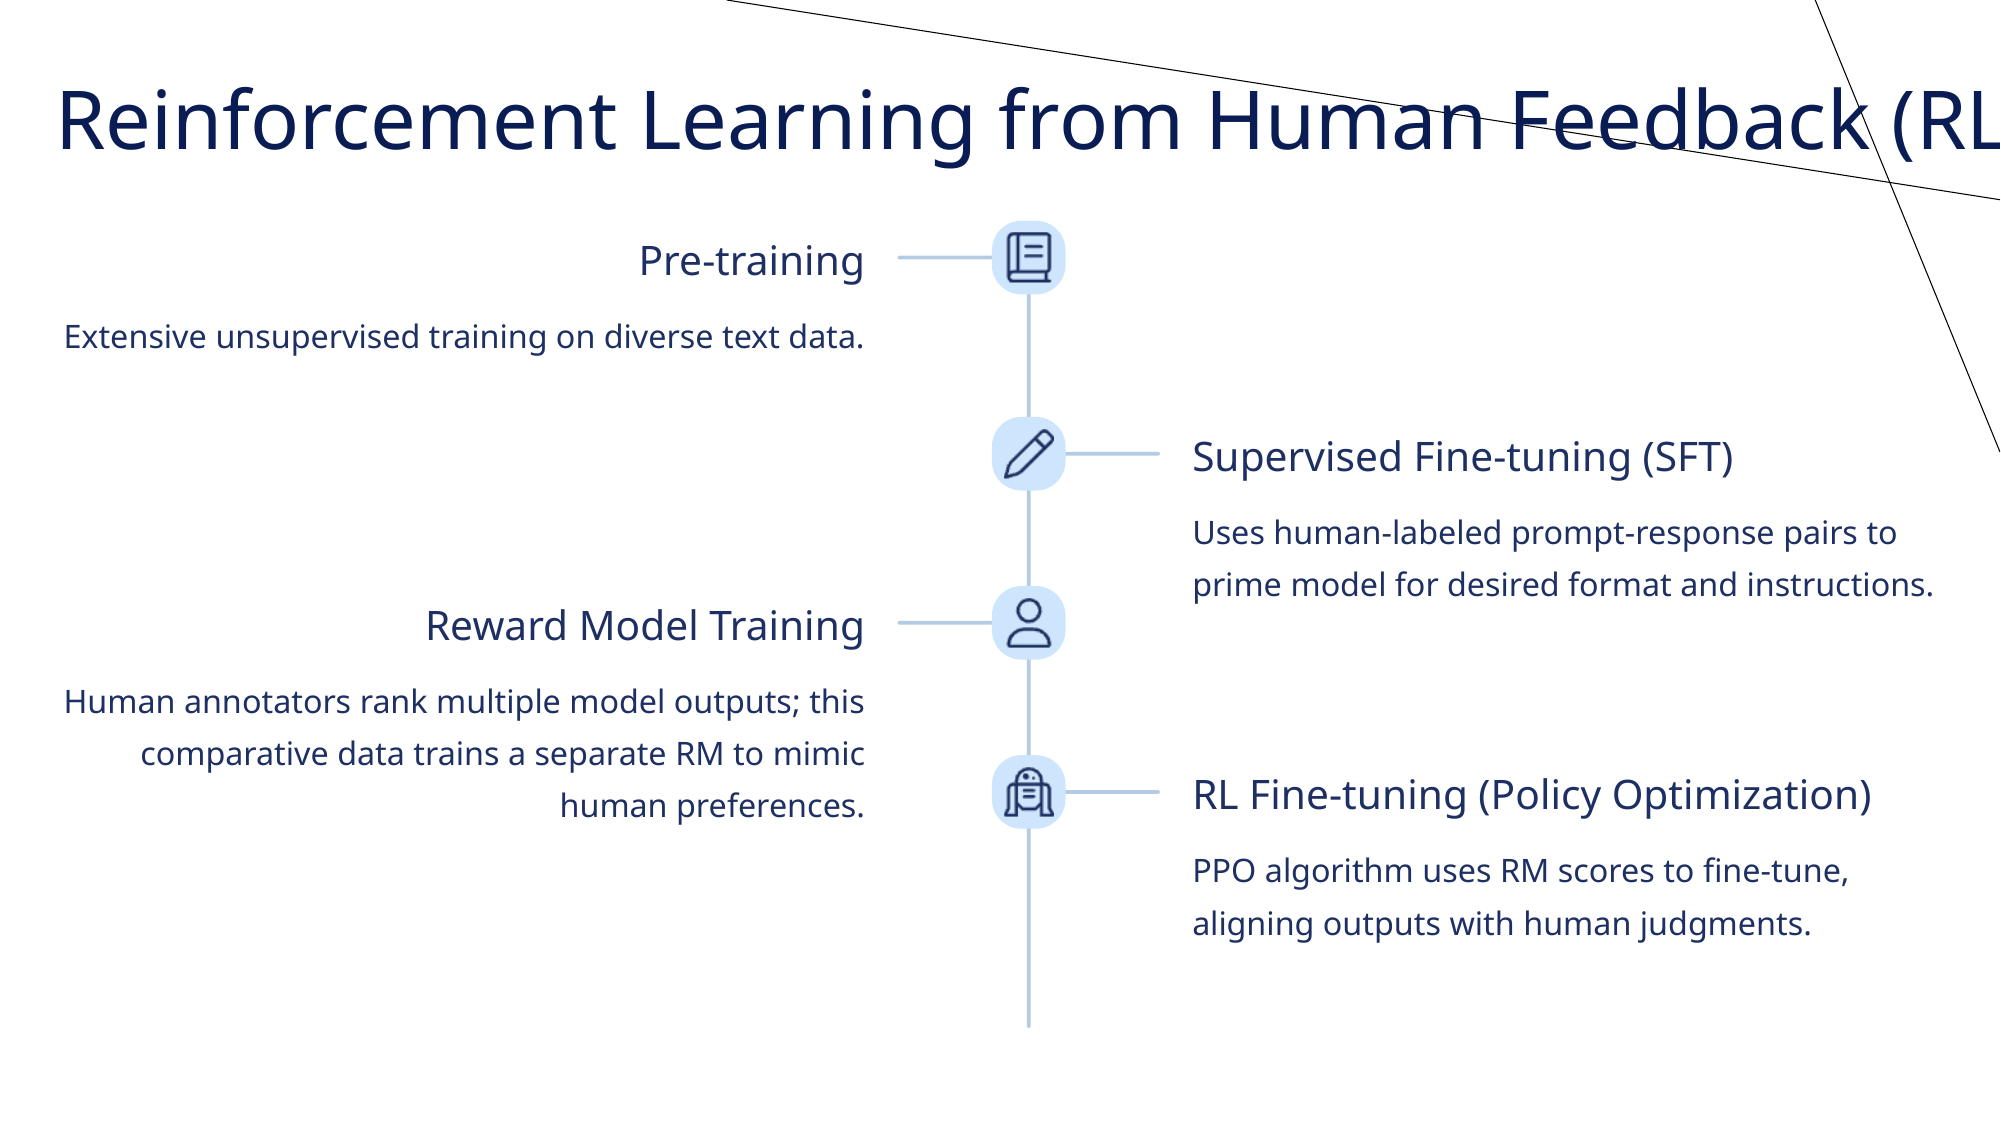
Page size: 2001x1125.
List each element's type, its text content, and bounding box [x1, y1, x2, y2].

text_box [991, 755, 1066, 829]
text_box [897, 620, 991, 625]
text_box [1026, 491, 1031, 586]
picture [1004, 423, 1054, 485]
text_box [991, 220, 1053, 295]
picture [1004, 761, 1054, 823]
picture [1004, 226, 1054, 289]
text_box Reward Model Training [428, 597, 866, 649]
text_box Extensive unsupervised training on diverse text data. [14, 302, 866, 408]
text_box [1026, 660, 1031, 755]
text_box Supervised Fine-tuning (SFT) [1192, 428, 1762, 480]
text_box Uses human-labeled prompt-response pairs to prime model for desired format and instructions. [1192, 498, 1945, 604]
text_box RL Fine-tuning (Policy Optimization) [1192, 766, 1894, 818]
text_box [991, 416, 1066, 491]
text_box PPO algorithm uses RM scores to fine-tune, aligning outputs with human judgments. [1192, 837, 1894, 942]
picture [1004, 592, 1054, 654]
text_box [991, 586, 1066, 660]
text_box [1066, 790, 1160, 794]
text_box Human annotators rank multiple model outputs; this comparative data trains a separate RM to mimic human preferences. [34, 668, 866, 773]
text_box [1066, 451, 1160, 456]
text_box Pre-training [456, 232, 866, 284]
text_box [1054, 226, 1066, 289]
text_box [1026, 295, 1031, 416]
text_box [897, 255, 991, 260]
text_box Reinforcement Learning from Human Feedback (RLHF) [55, 63, 2000, 156]
text_box [1026, 829, 1031, 1028]
